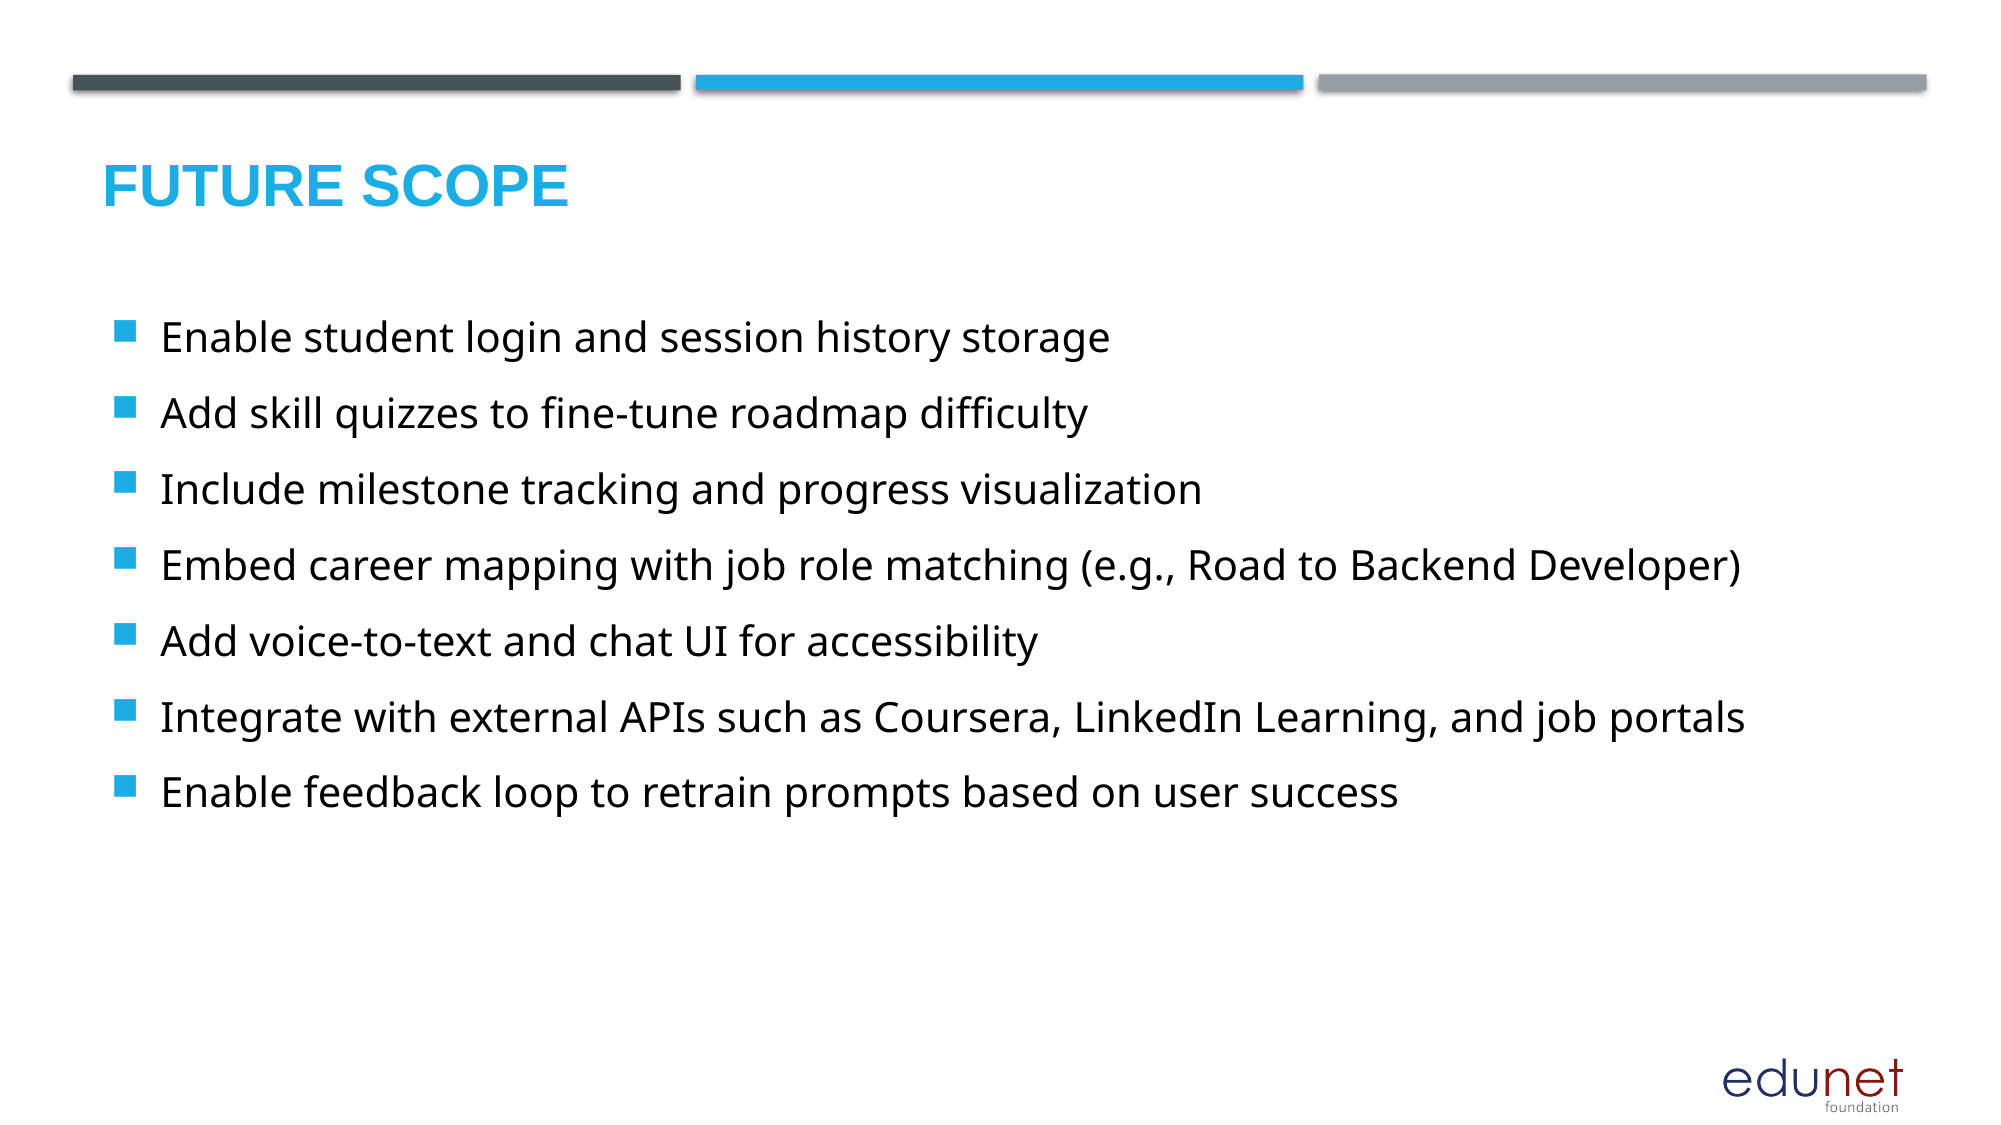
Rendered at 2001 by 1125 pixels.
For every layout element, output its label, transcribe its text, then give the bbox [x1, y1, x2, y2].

picture [1719, 1056, 1905, 1116]
text_box Future scope [87, 138, 1898, 226]
list Enable student login and session history storage Add skill quizzes to fine-tune roadmap difficulty Include milestone tracking and progress visualization Embed career mapping with job role matching (e.g., Road to Backend Developer) Add voice-to-text and chat UI for accessibility Integrate with external APIs such as Coursera, LinkedIn Learning, and job portals Enable feedback loop to retrain prompts based on user success [95, 213, 1905, 981]
